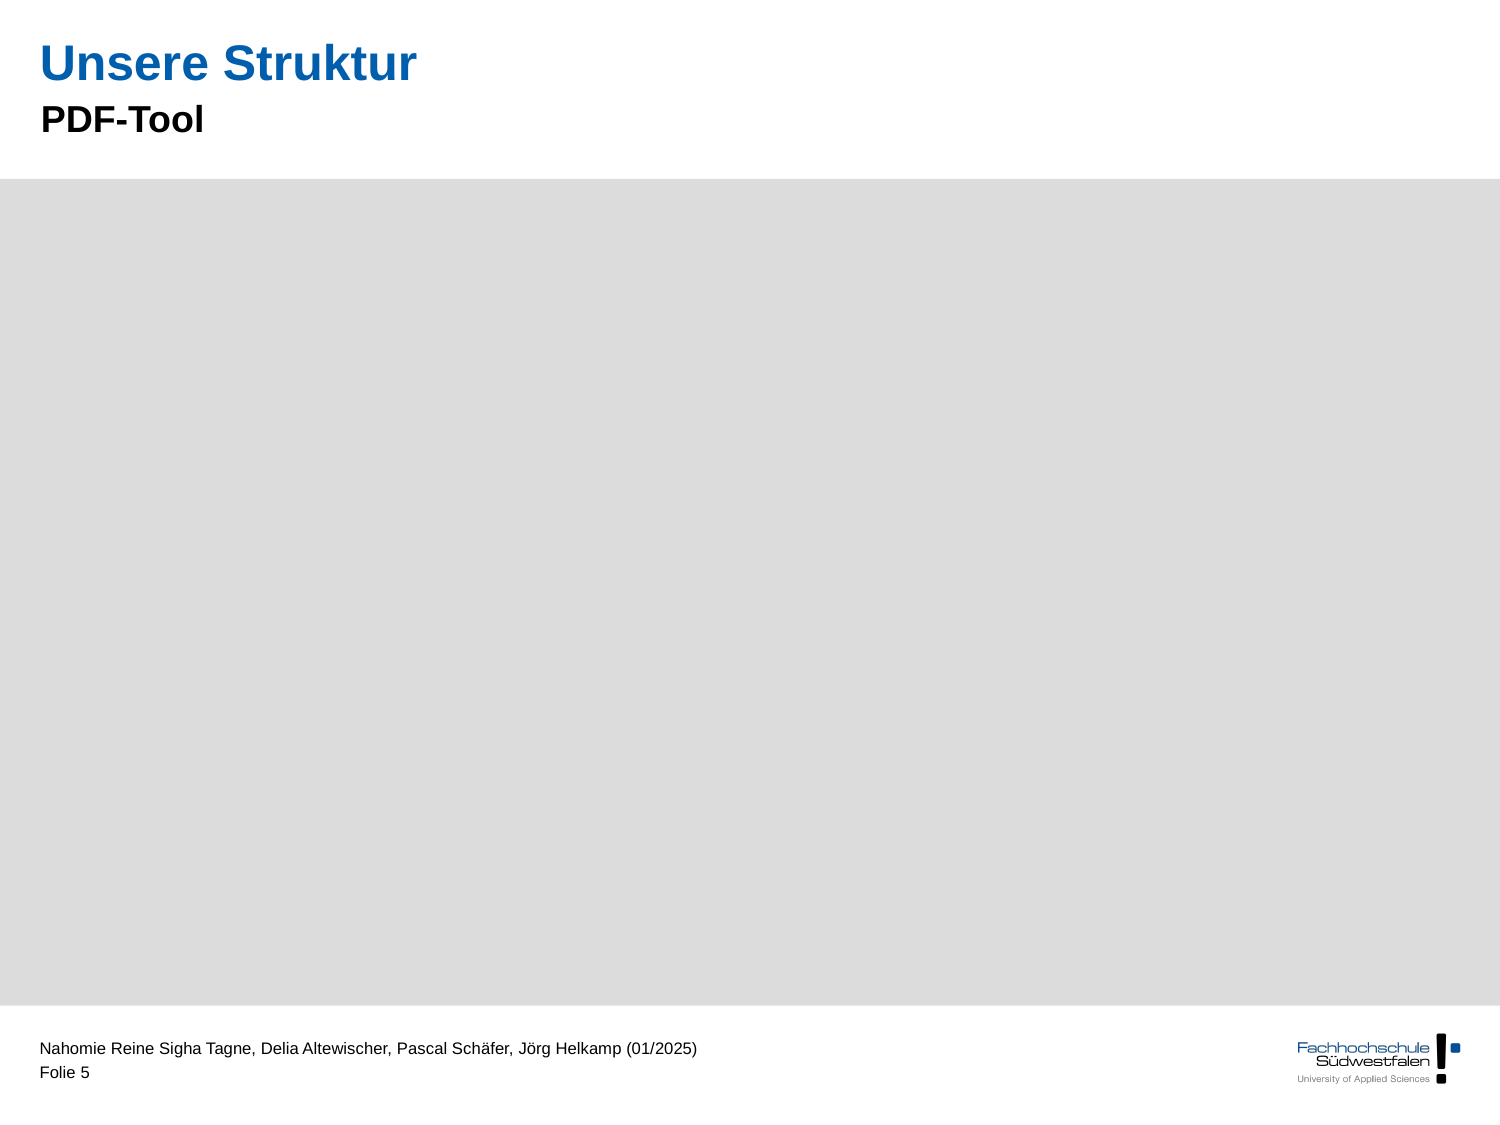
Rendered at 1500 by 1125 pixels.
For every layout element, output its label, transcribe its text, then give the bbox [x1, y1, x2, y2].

list PDF-Tool [40, 88, 1459, 149]
footer Nahomie Reine Sigha Tagne, Delia Altewischer, Pascal Schäfer, Jörg Helkamp (01/2025) [39, 1037, 1160, 1061]
title Unsere Struktur [39, 30, 1460, 88]
